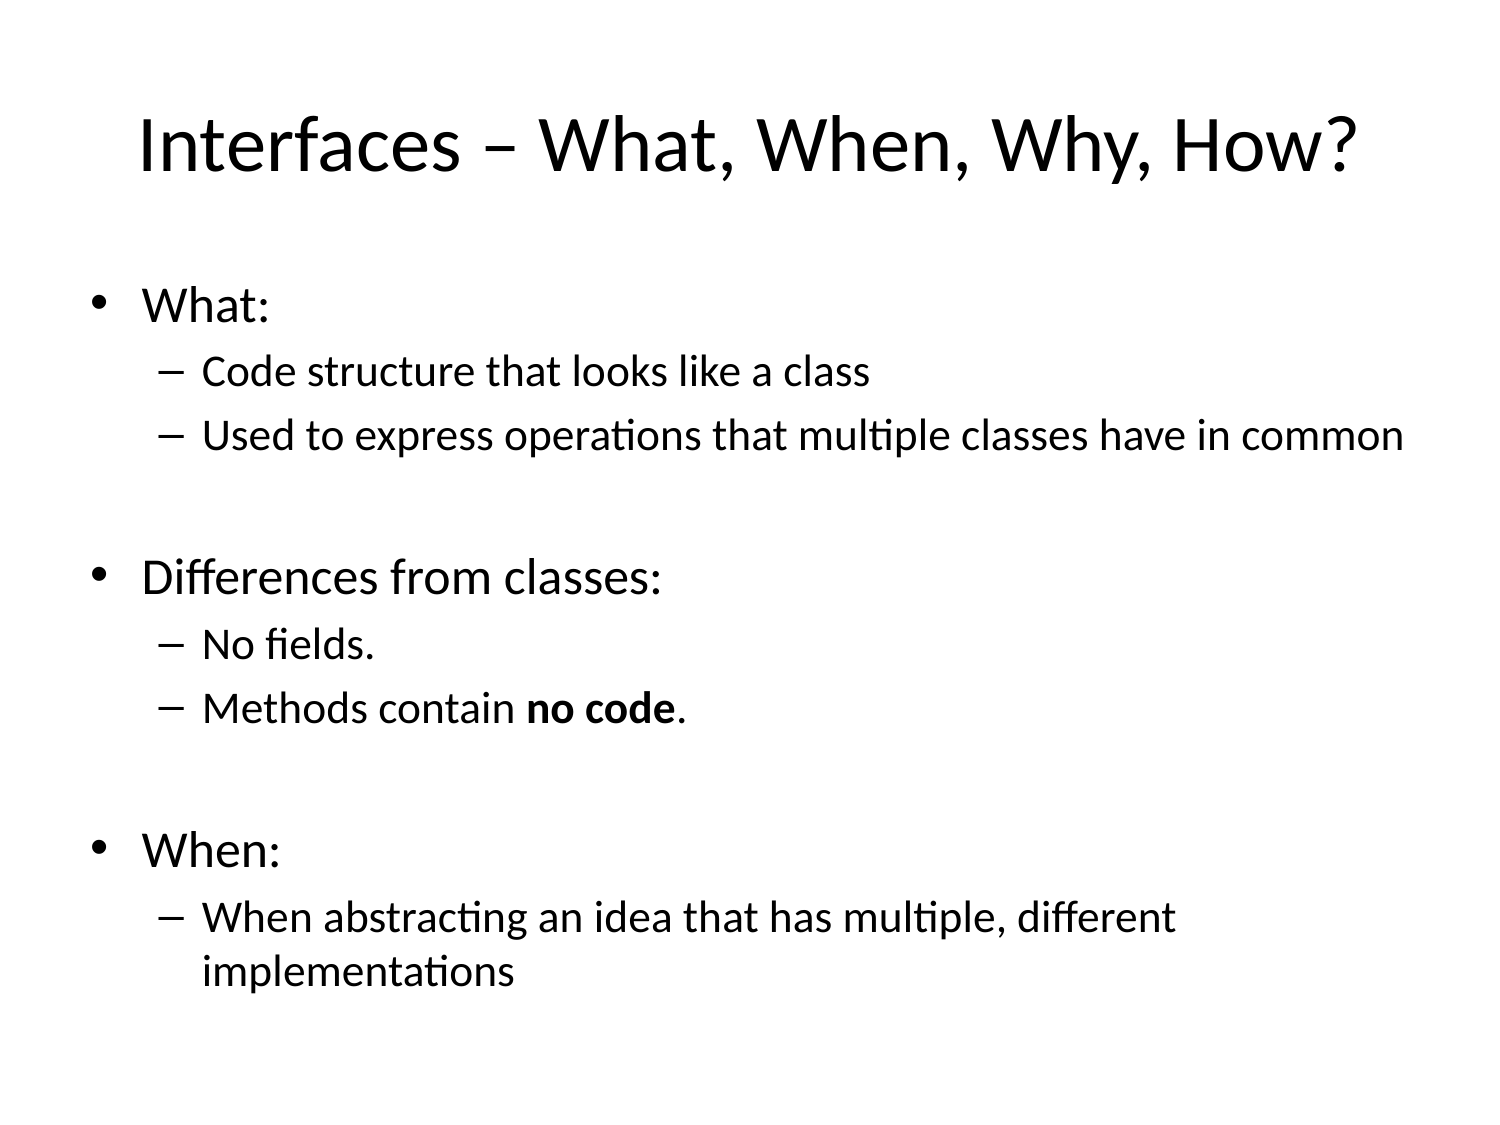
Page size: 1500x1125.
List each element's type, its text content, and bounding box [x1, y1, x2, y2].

list What: Code structure that looks like a class Used to express operations that multiple classes have in common Differences from classes: No fields. Methods contain no code. When: When abstracting an idea that has multiple, different implementations [75, 262, 1425, 1005]
title Interfaces – What, When, Why, How? [75, 45, 1425, 233]
